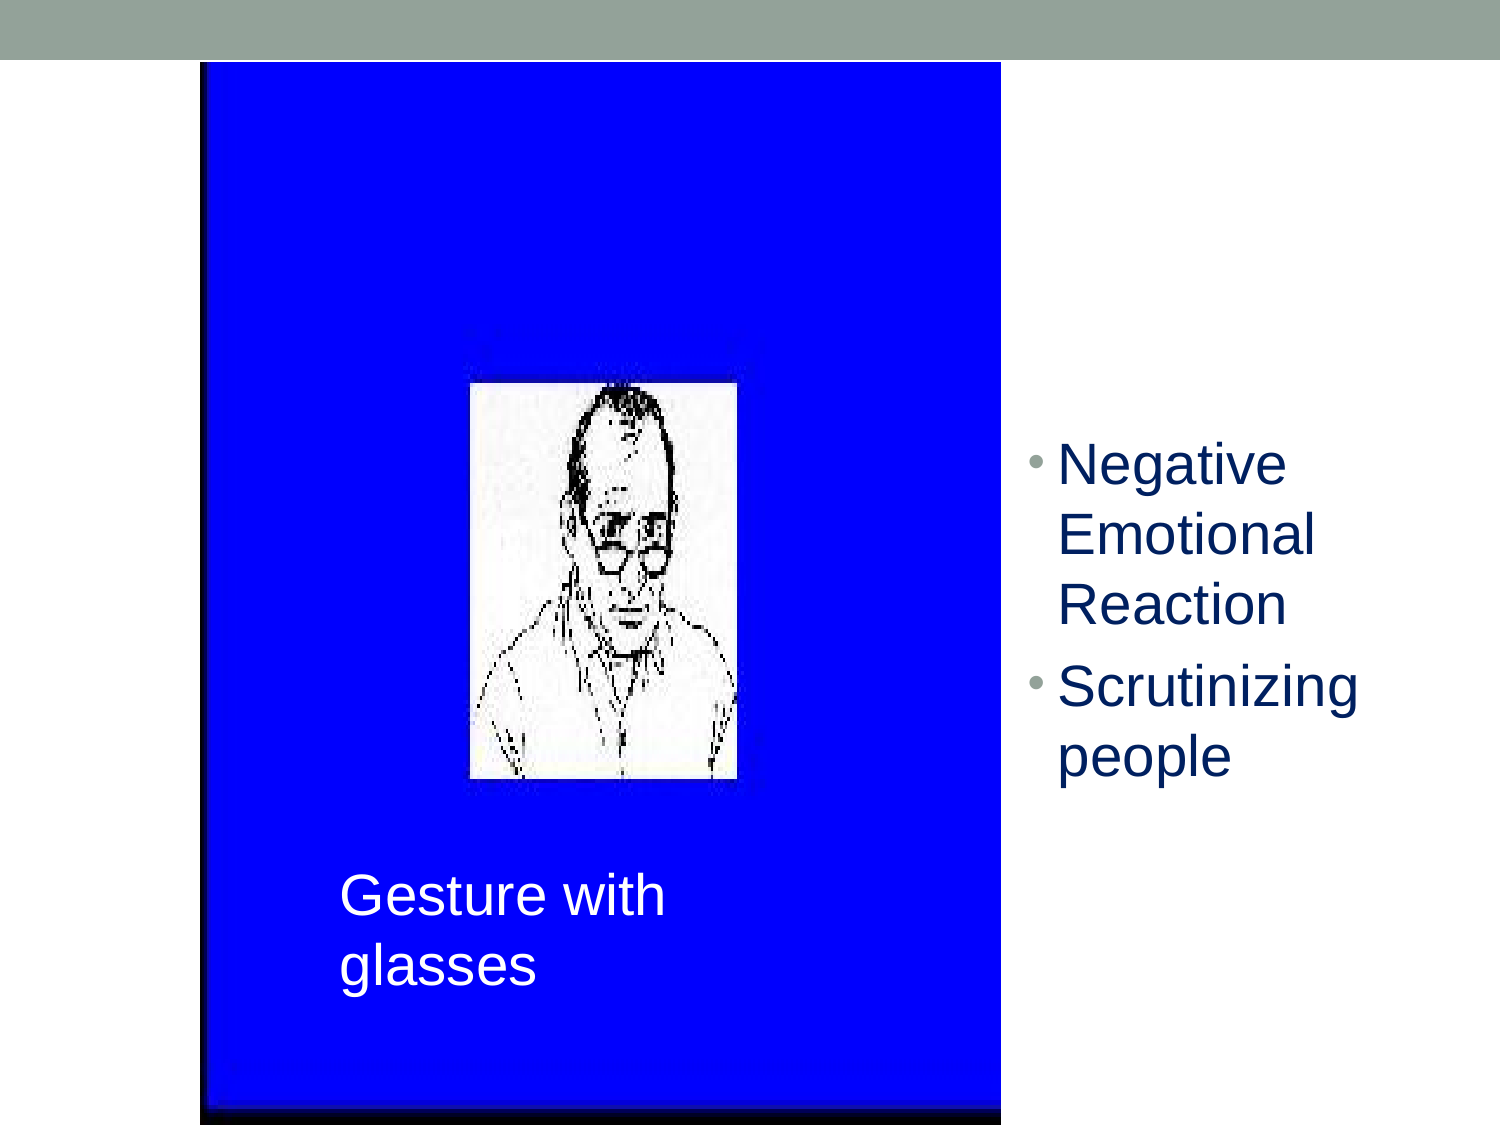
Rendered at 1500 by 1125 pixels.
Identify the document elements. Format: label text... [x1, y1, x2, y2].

picture [199, 62, 1003, 1125]
list Negative Emotional Reaction Scrutinizing people [1012, 418, 1444, 825]
